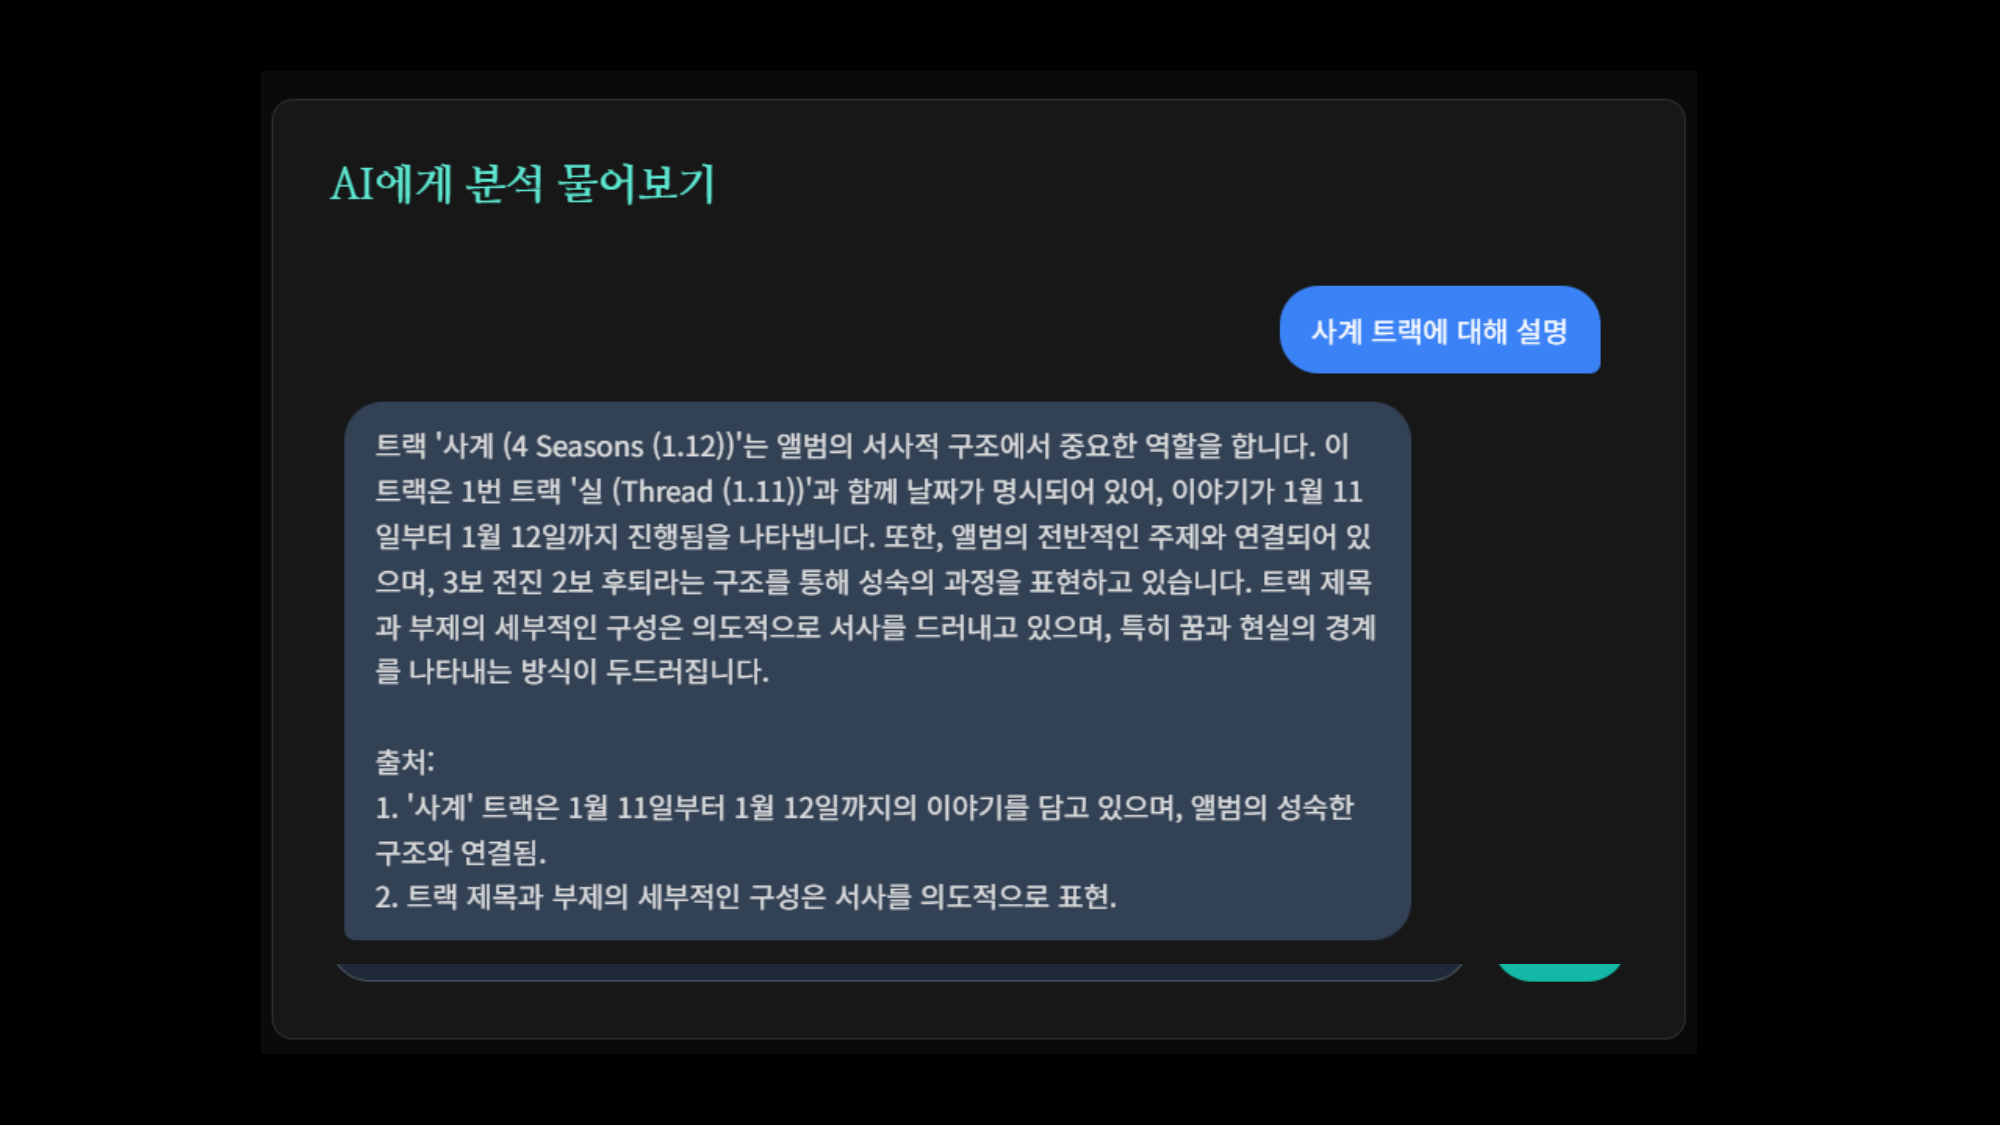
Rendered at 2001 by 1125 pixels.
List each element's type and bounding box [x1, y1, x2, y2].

picture [261, 71, 1697, 1054]
